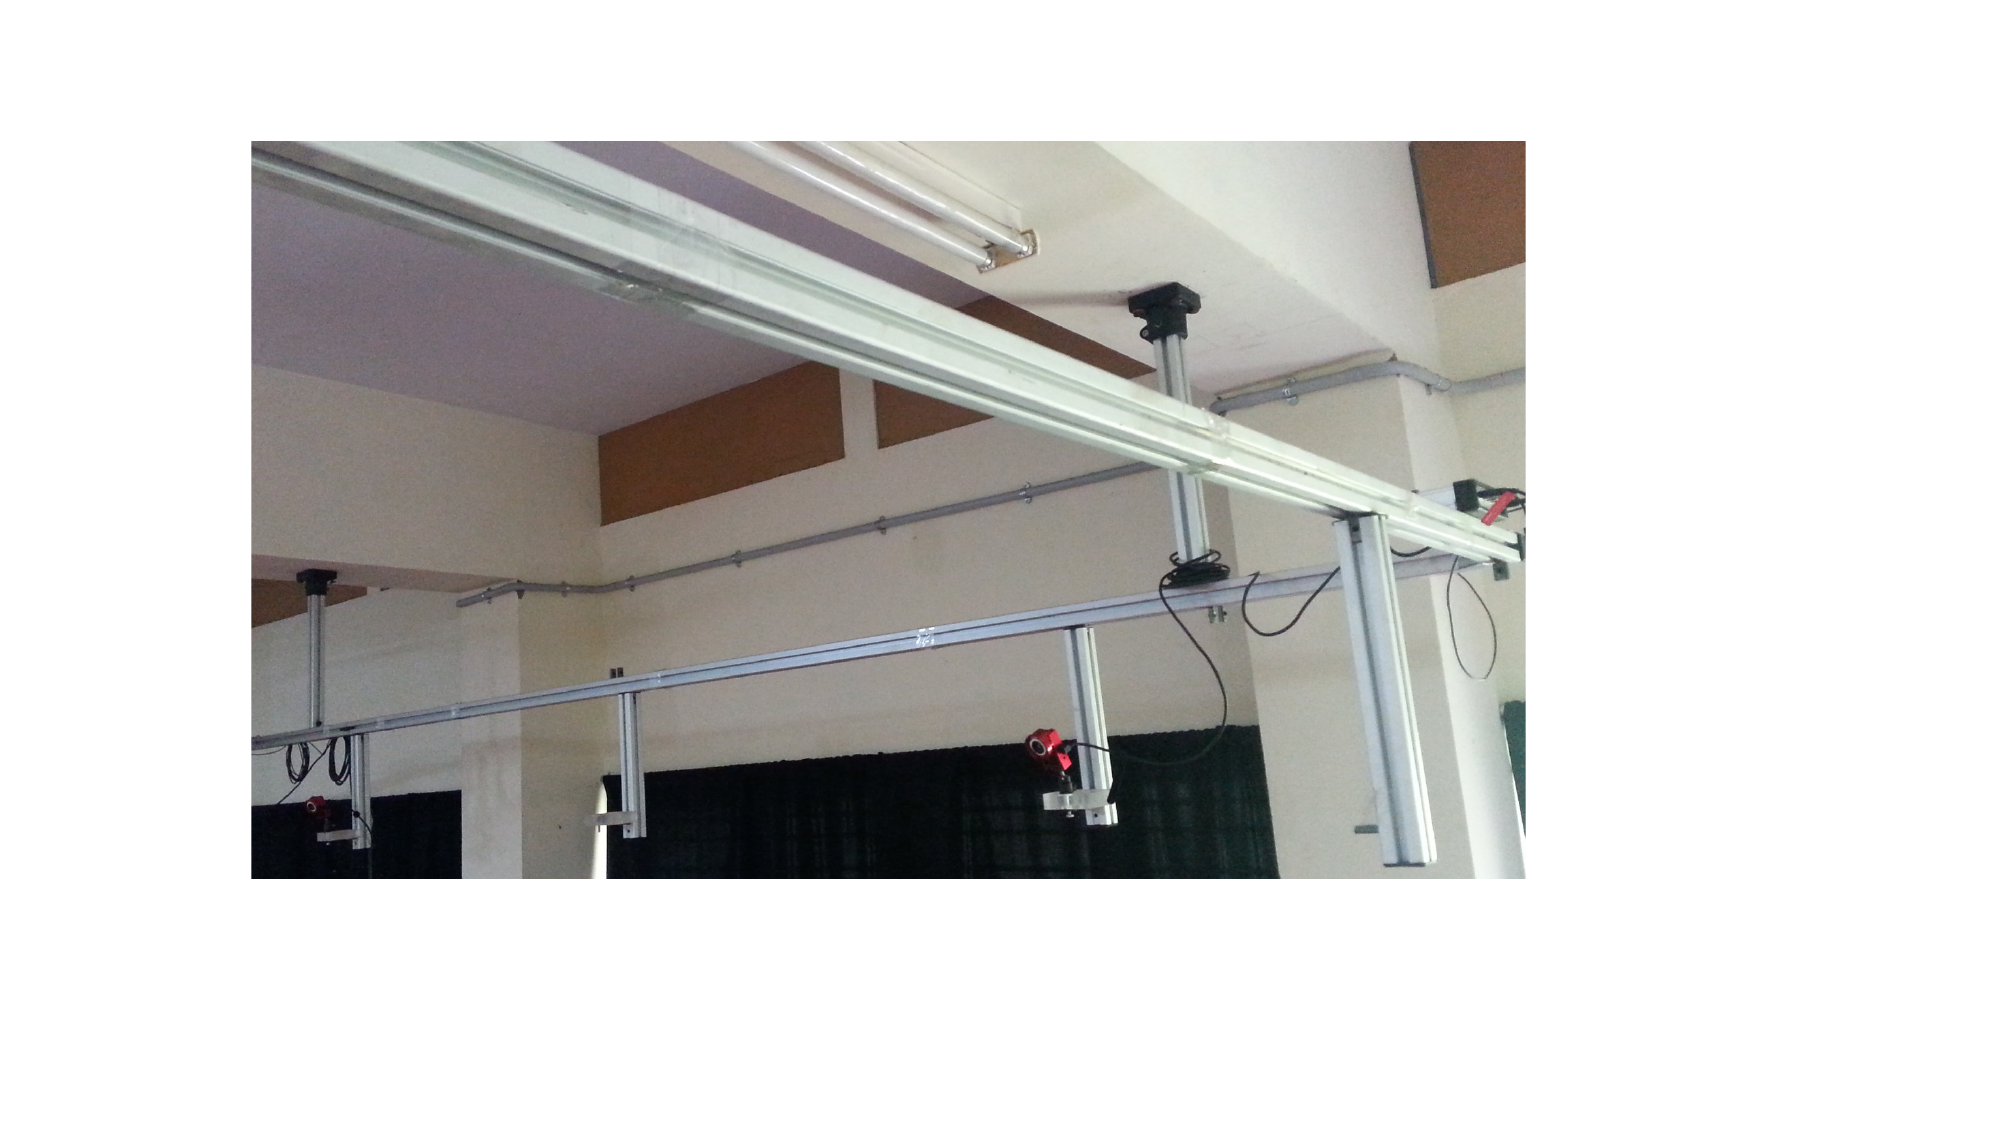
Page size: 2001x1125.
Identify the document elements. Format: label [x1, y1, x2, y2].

picture [251, 141, 1526, 879]
